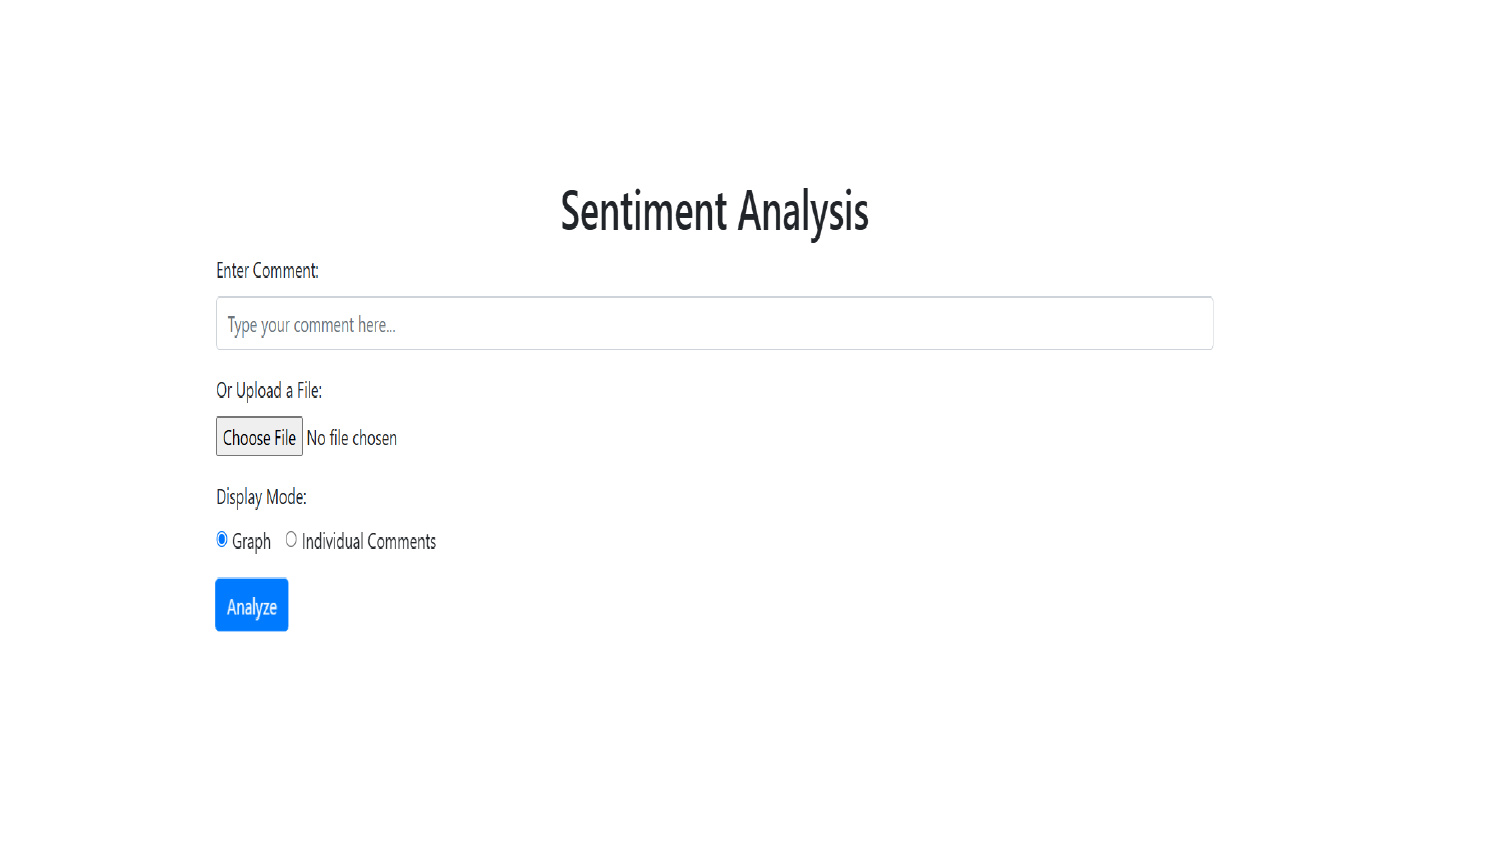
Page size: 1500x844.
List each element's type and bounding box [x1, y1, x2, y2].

picture [180, 147, 1241, 688]
